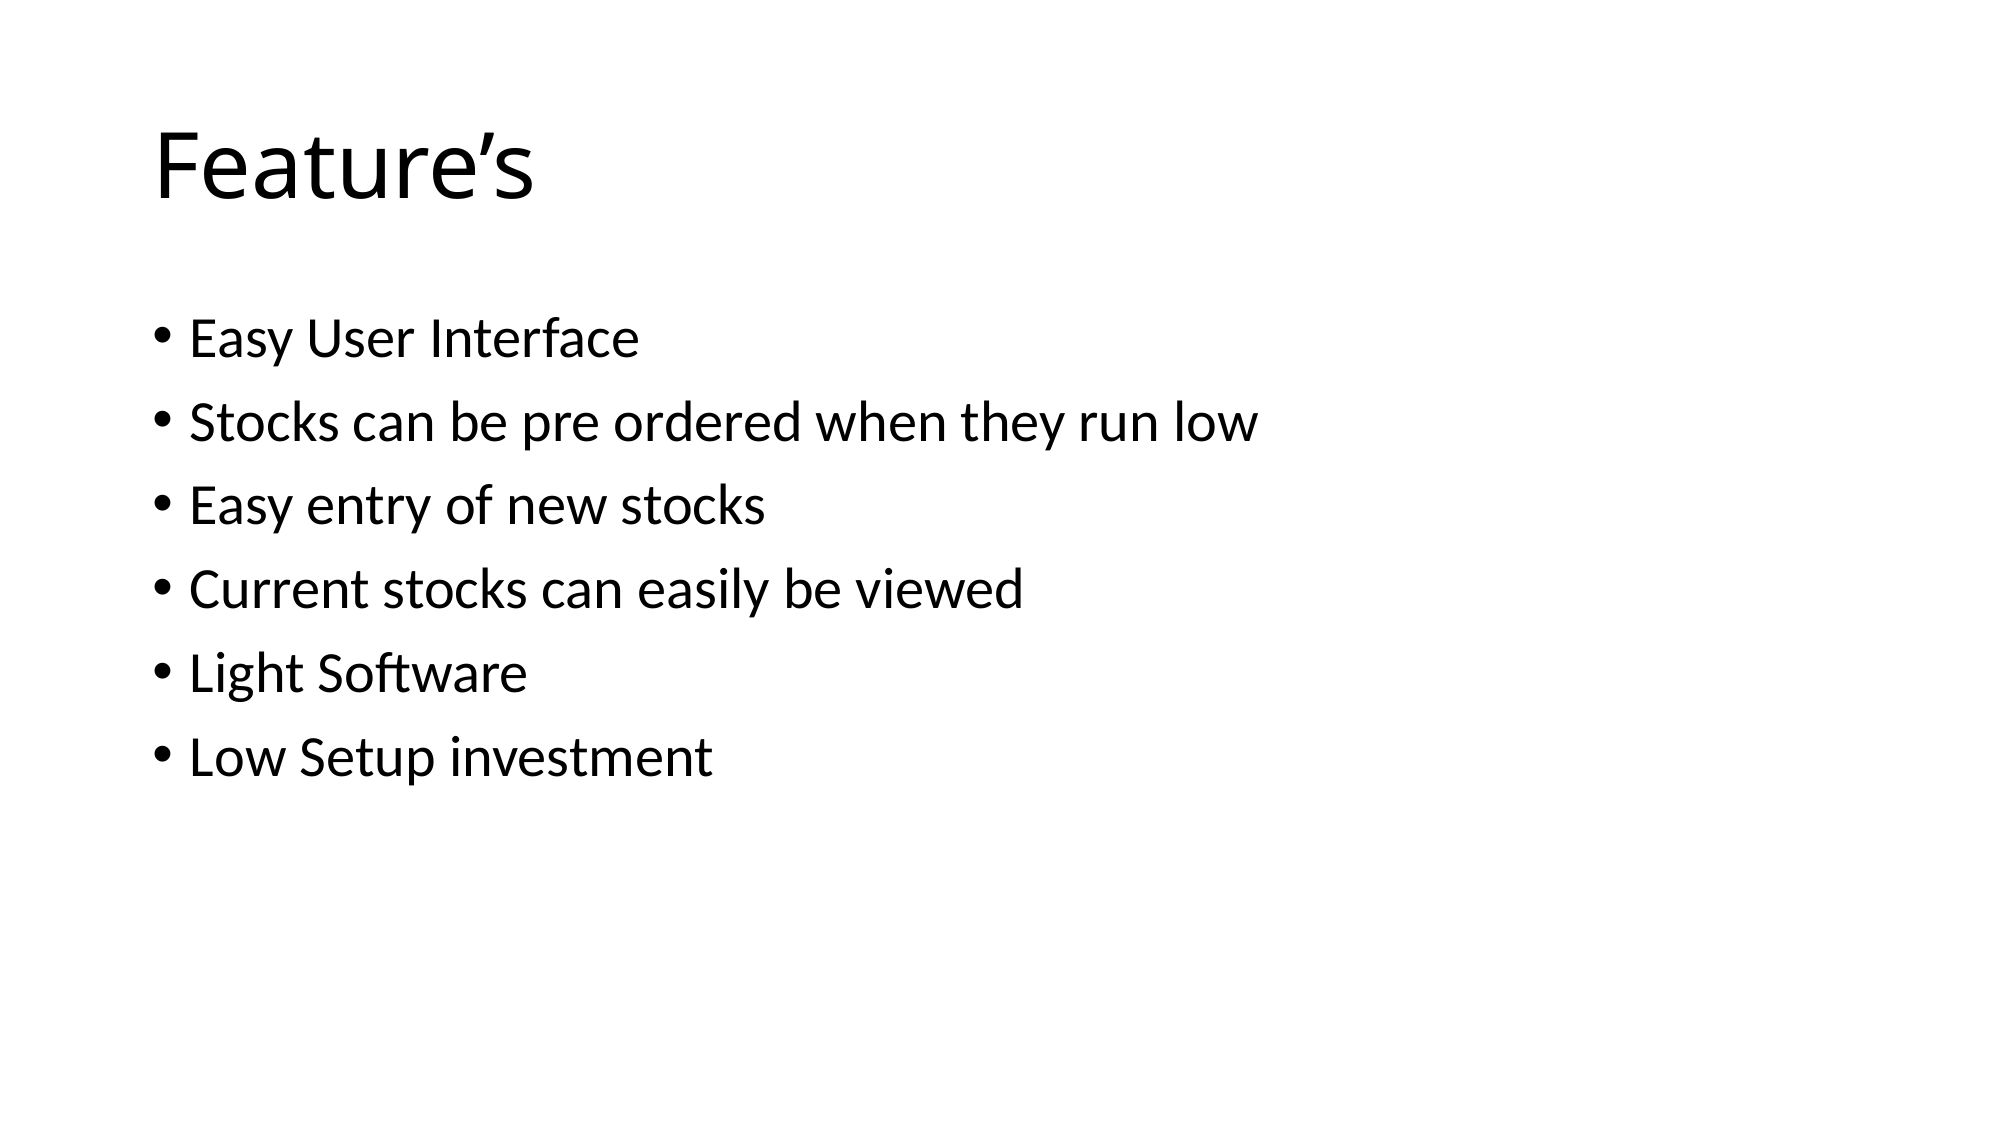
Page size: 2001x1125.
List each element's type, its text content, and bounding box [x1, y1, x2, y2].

list Easy User Interface Stocks can be pre ordered when they run low Easy entry of new stocks Current stocks can easily be viewed Light Software Low Setup investment [137, 299, 1863, 1014]
title Feature’s [137, 59, 1863, 278]
